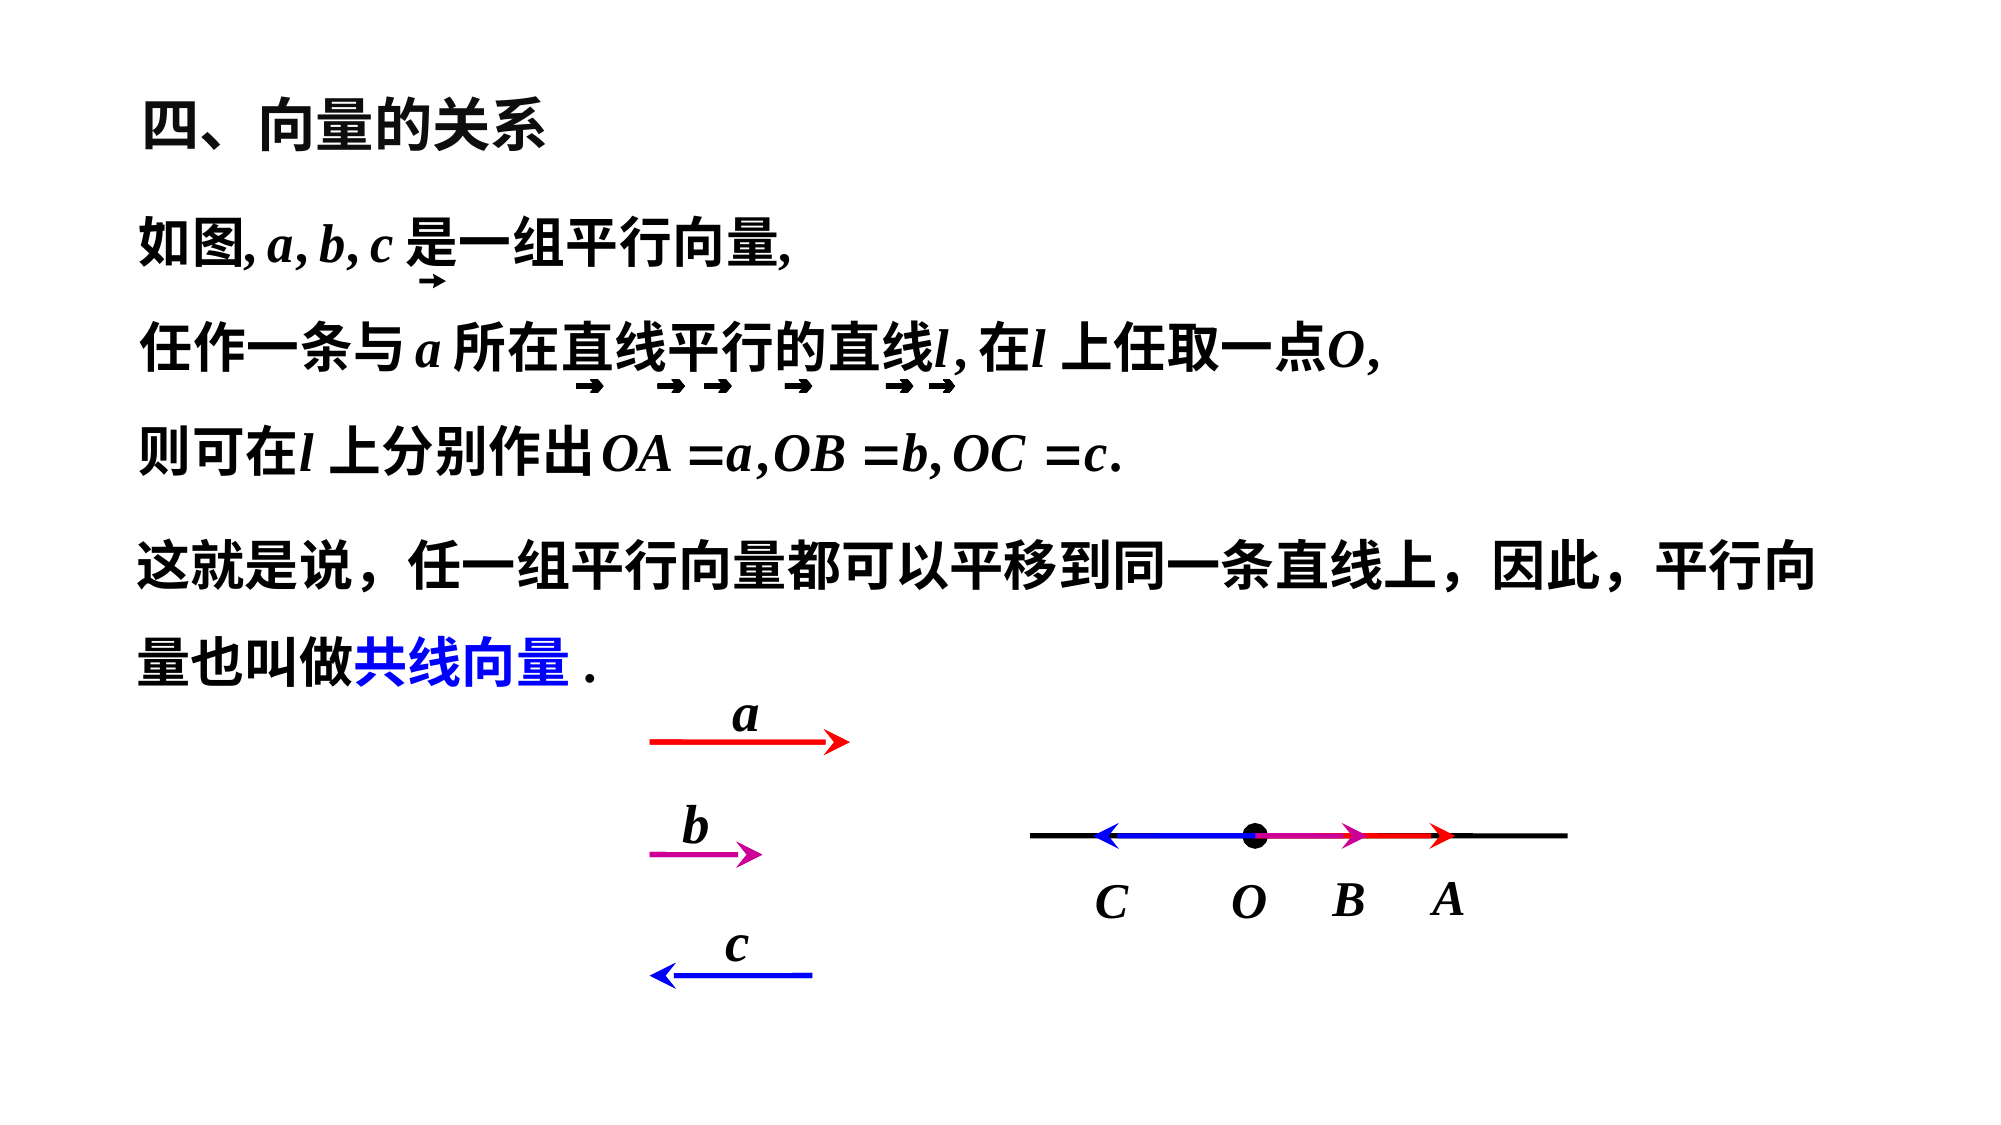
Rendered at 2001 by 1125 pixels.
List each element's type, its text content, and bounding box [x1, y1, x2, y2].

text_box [674, 779, 721, 858]
text_box 四、向量的关系 [126, 80, 948, 166]
text_box O [1205, 860, 1293, 936]
text_box [829, 731, 850, 753]
text_box [1092, 825, 1114, 847]
text_box [741, 844, 763, 865]
text_box [1244, 836, 1266, 847]
text_box [1346, 825, 1368, 847]
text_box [724, 667, 771, 745]
text_box [649, 965, 671, 986]
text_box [716, 897, 763, 976]
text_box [132, 198, 1406, 495]
text_box [1434, 825, 1456, 847]
text_box [1245, 825, 1266, 835]
text_box C [1067, 860, 1156, 936]
text_box 这就是说，任一组平行向量都可以平移到同一条直线上，因此，平行向量也叫做共线向量. [121, 490, 1860, 701]
text_box A [1405, 858, 1493, 933]
text_box [261, 922, 784, 1027]
text_box B [1305, 859, 1393, 934]
